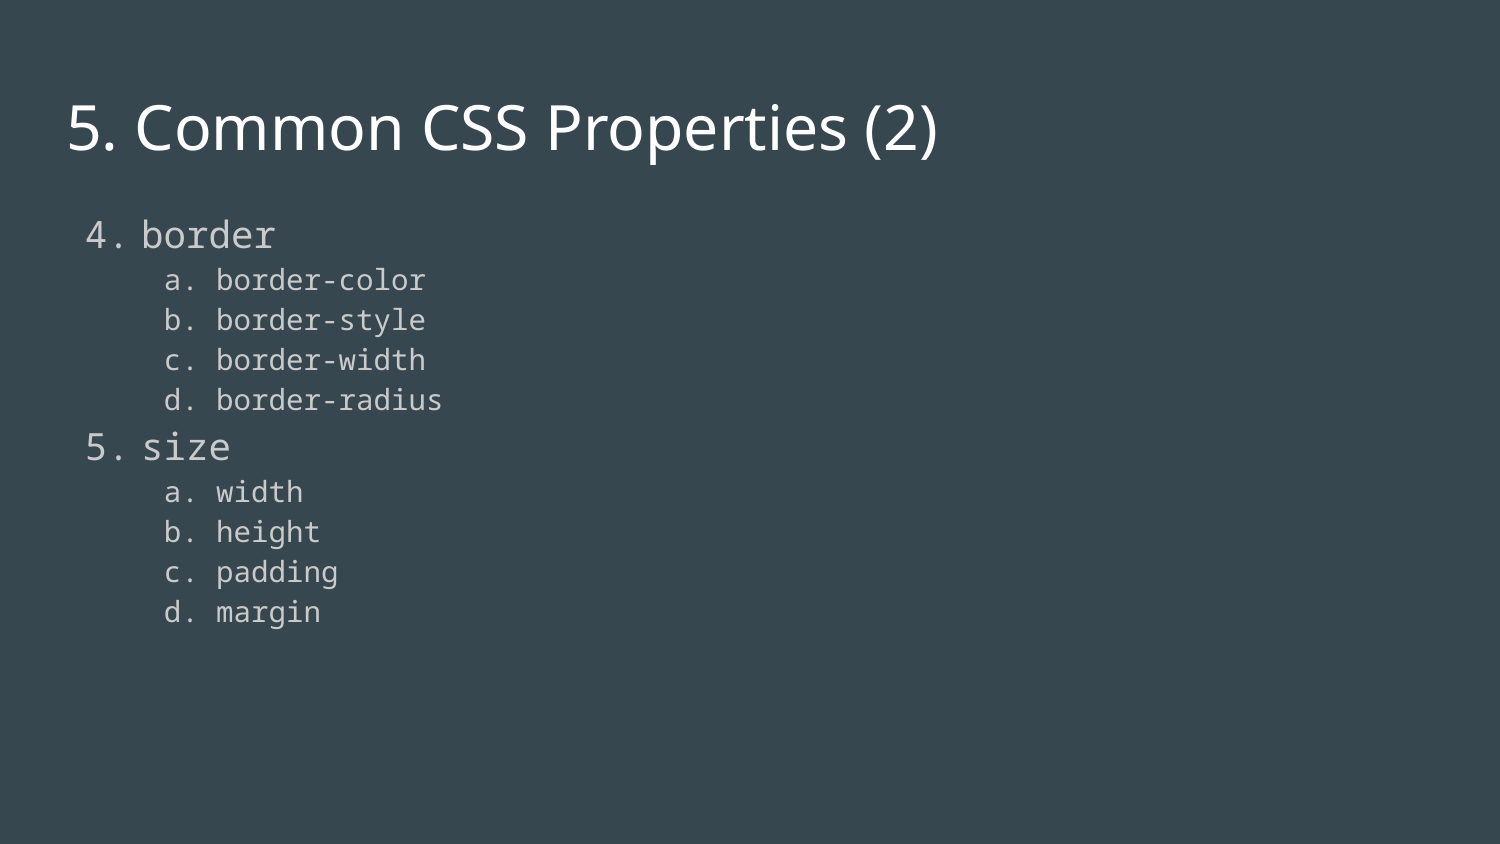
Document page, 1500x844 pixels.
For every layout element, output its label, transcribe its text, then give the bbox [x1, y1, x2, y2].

list border border-color border-style border-width border-radius size width height padding margin [51, 189, 1449, 750]
title 5. Common CSS Properties (2) [51, 72, 1449, 167]
